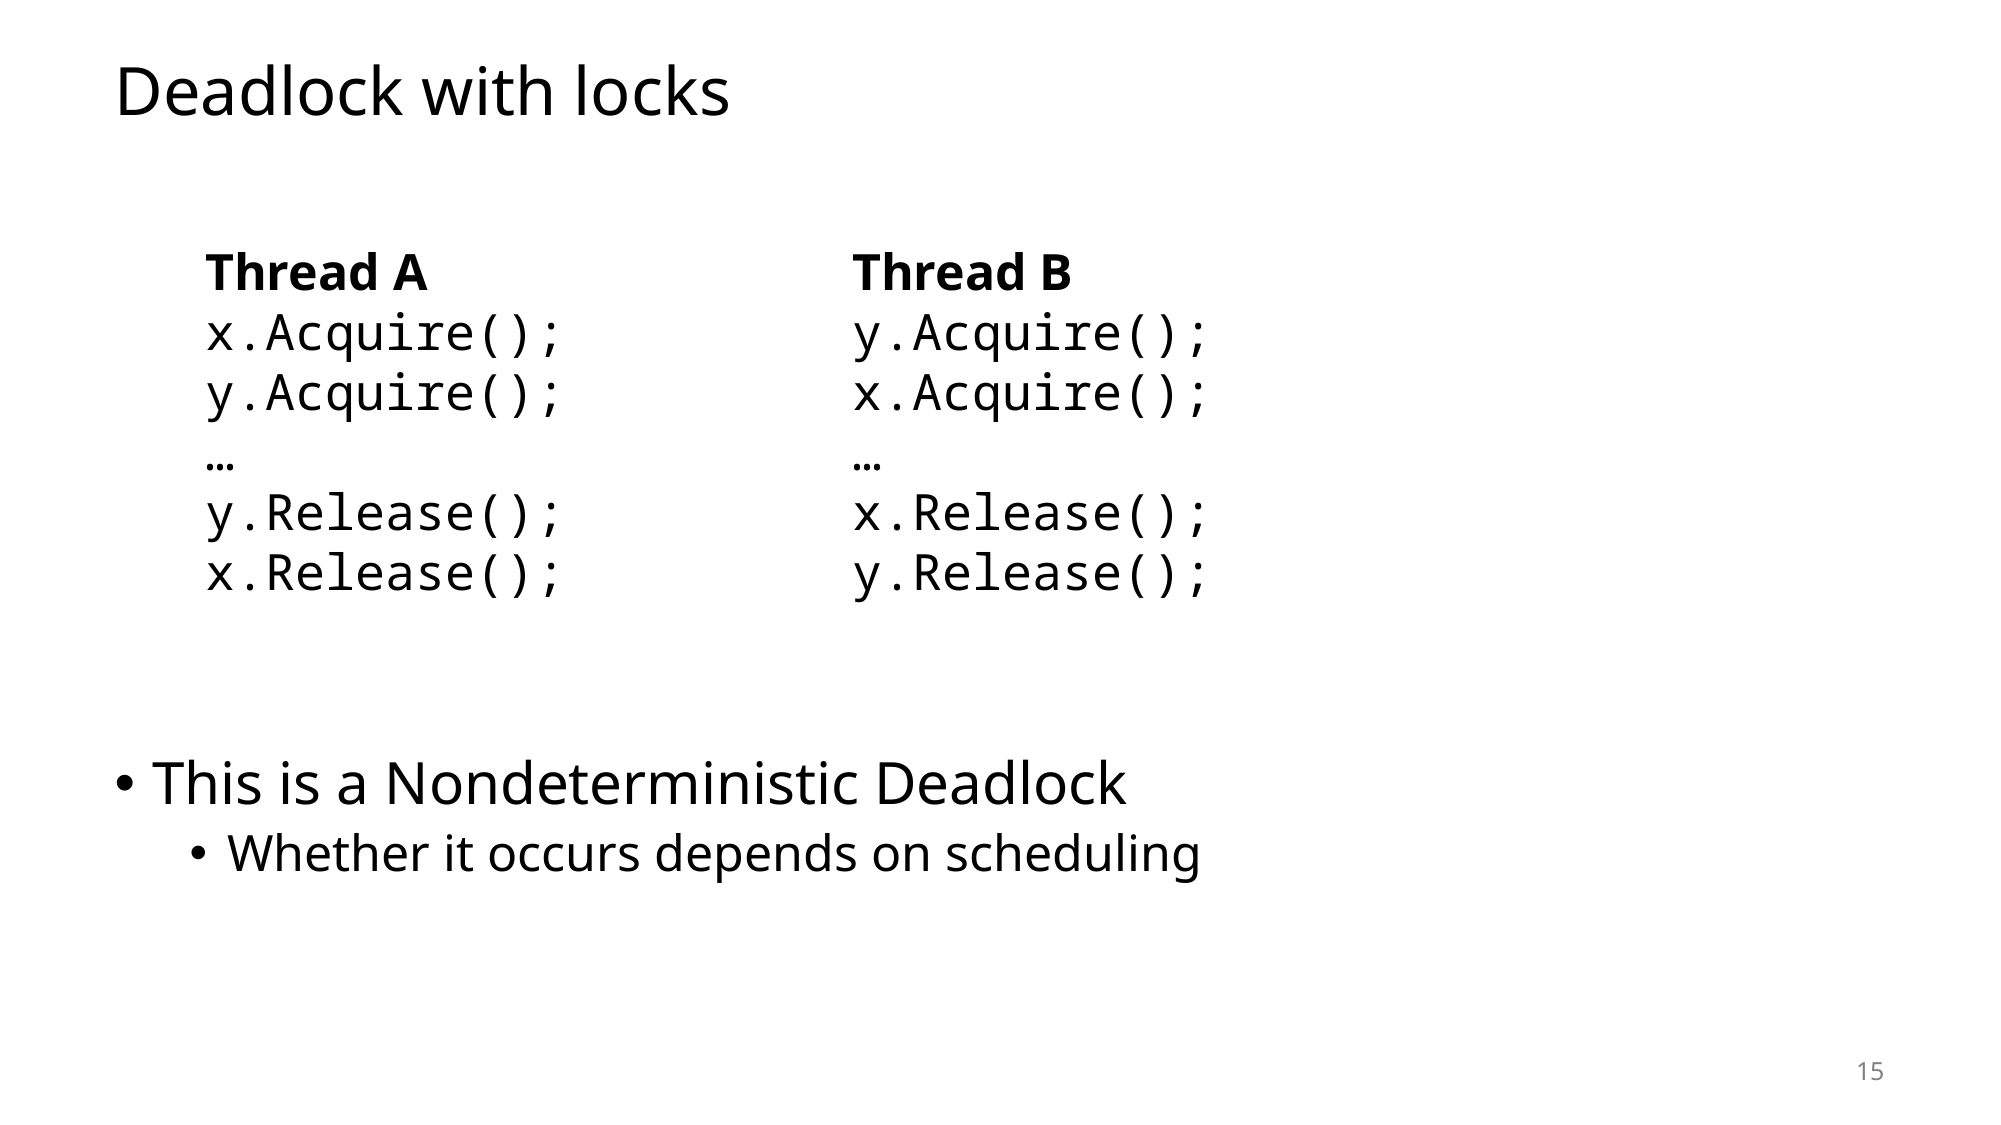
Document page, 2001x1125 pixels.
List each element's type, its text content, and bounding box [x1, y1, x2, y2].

title Deadlock with locks [99, 37, 1900, 150]
text_box Thread B y.Acquire(); x.Acquire(); … x.Release(); y.Release(); [837, 233, 1265, 608]
text_box Thread A x.Acquire(); y.Acquire(); … y.Release(); x.Release(); [190, 233, 618, 608]
slide_number 15 [1749, 1042, 1900, 1103]
list This is a Nondeterministic Deadlock Whether it occurs depends on scheduling [99, 187, 1900, 1013]
